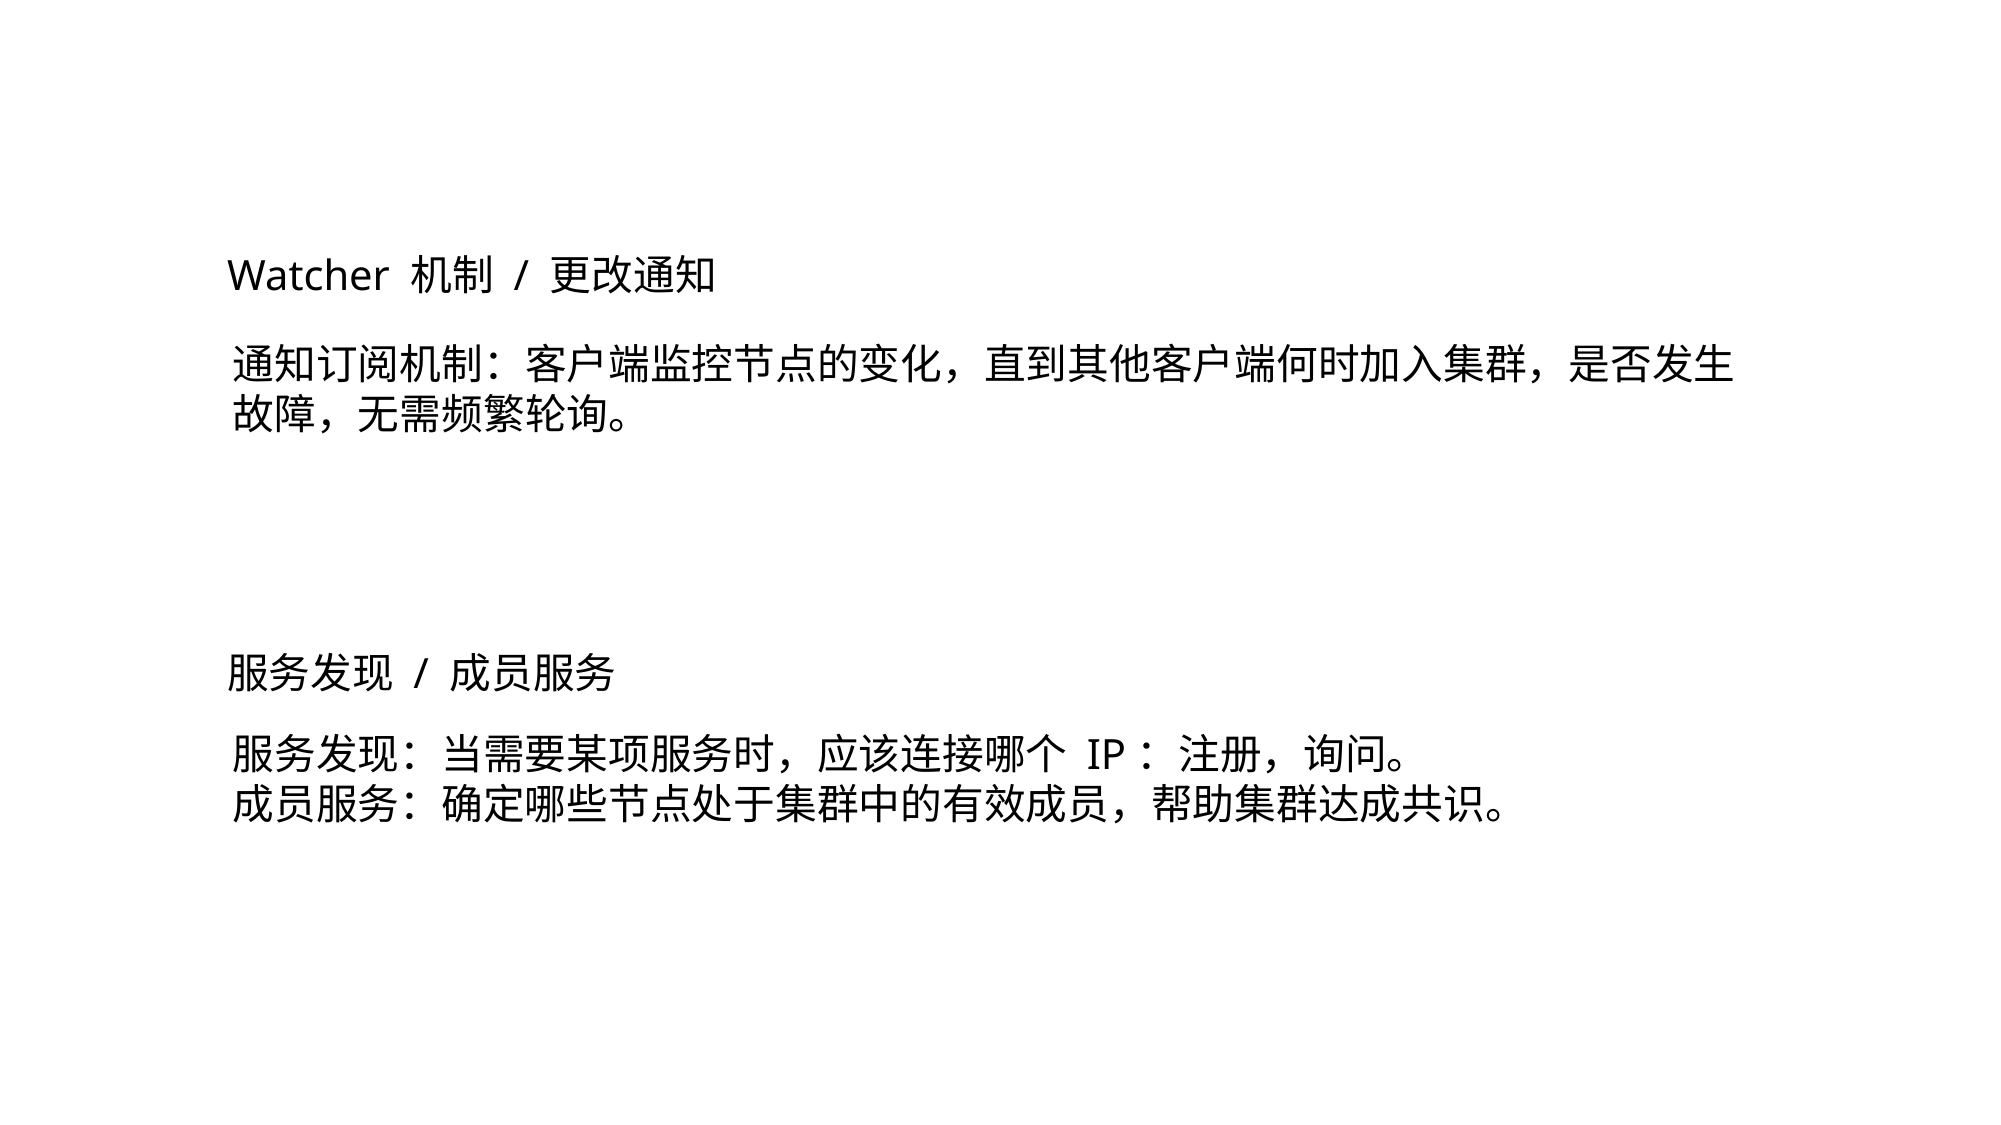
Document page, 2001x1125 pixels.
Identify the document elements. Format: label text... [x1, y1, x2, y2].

text_box 通知订阅机制：客户端监控节点的变化，直到其他客户端何时加入集群，是否发生故障，无需频繁轮询。 [217, 330, 1789, 446]
text_box 服务发现 / 成员服务 [212, 639, 1783, 704]
text_box 服务发现：当需要某项服务时，应该连接哪个 IP：注册，询问。 成员服务：确定哪些节点处于集群中的有效成员，帮助集群达成共识。 [217, 720, 1789, 836]
text_box Watcher 机制 / 更改通知 [212, 241, 1783, 307]
